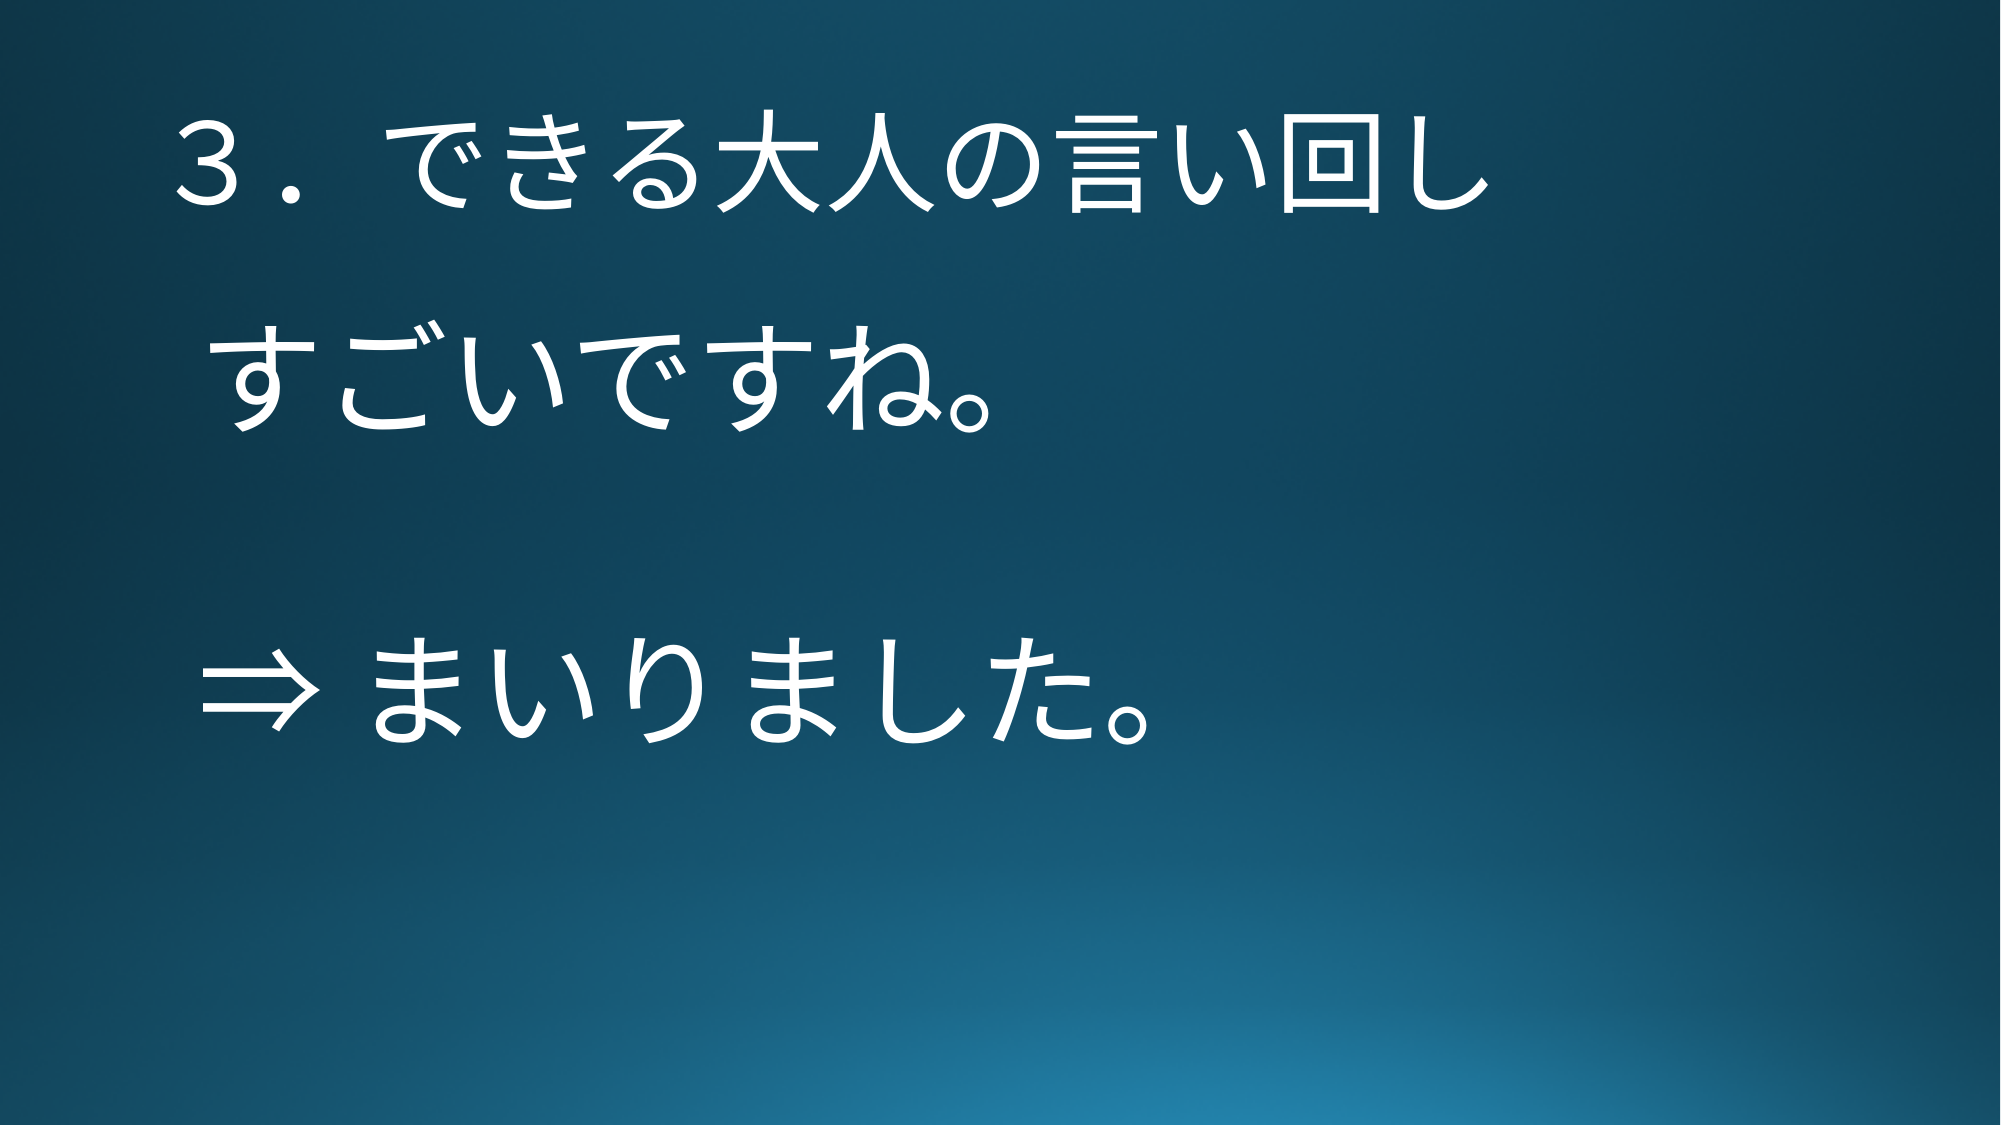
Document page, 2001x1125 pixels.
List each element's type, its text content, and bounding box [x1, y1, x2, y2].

title ３．できる大人の言い回し [137, 59, 1863, 278]
picture [0, 0, 2001, 1125]
list すごいですね。 ⇒まいりました。 [183, 310, 1863, 809]
